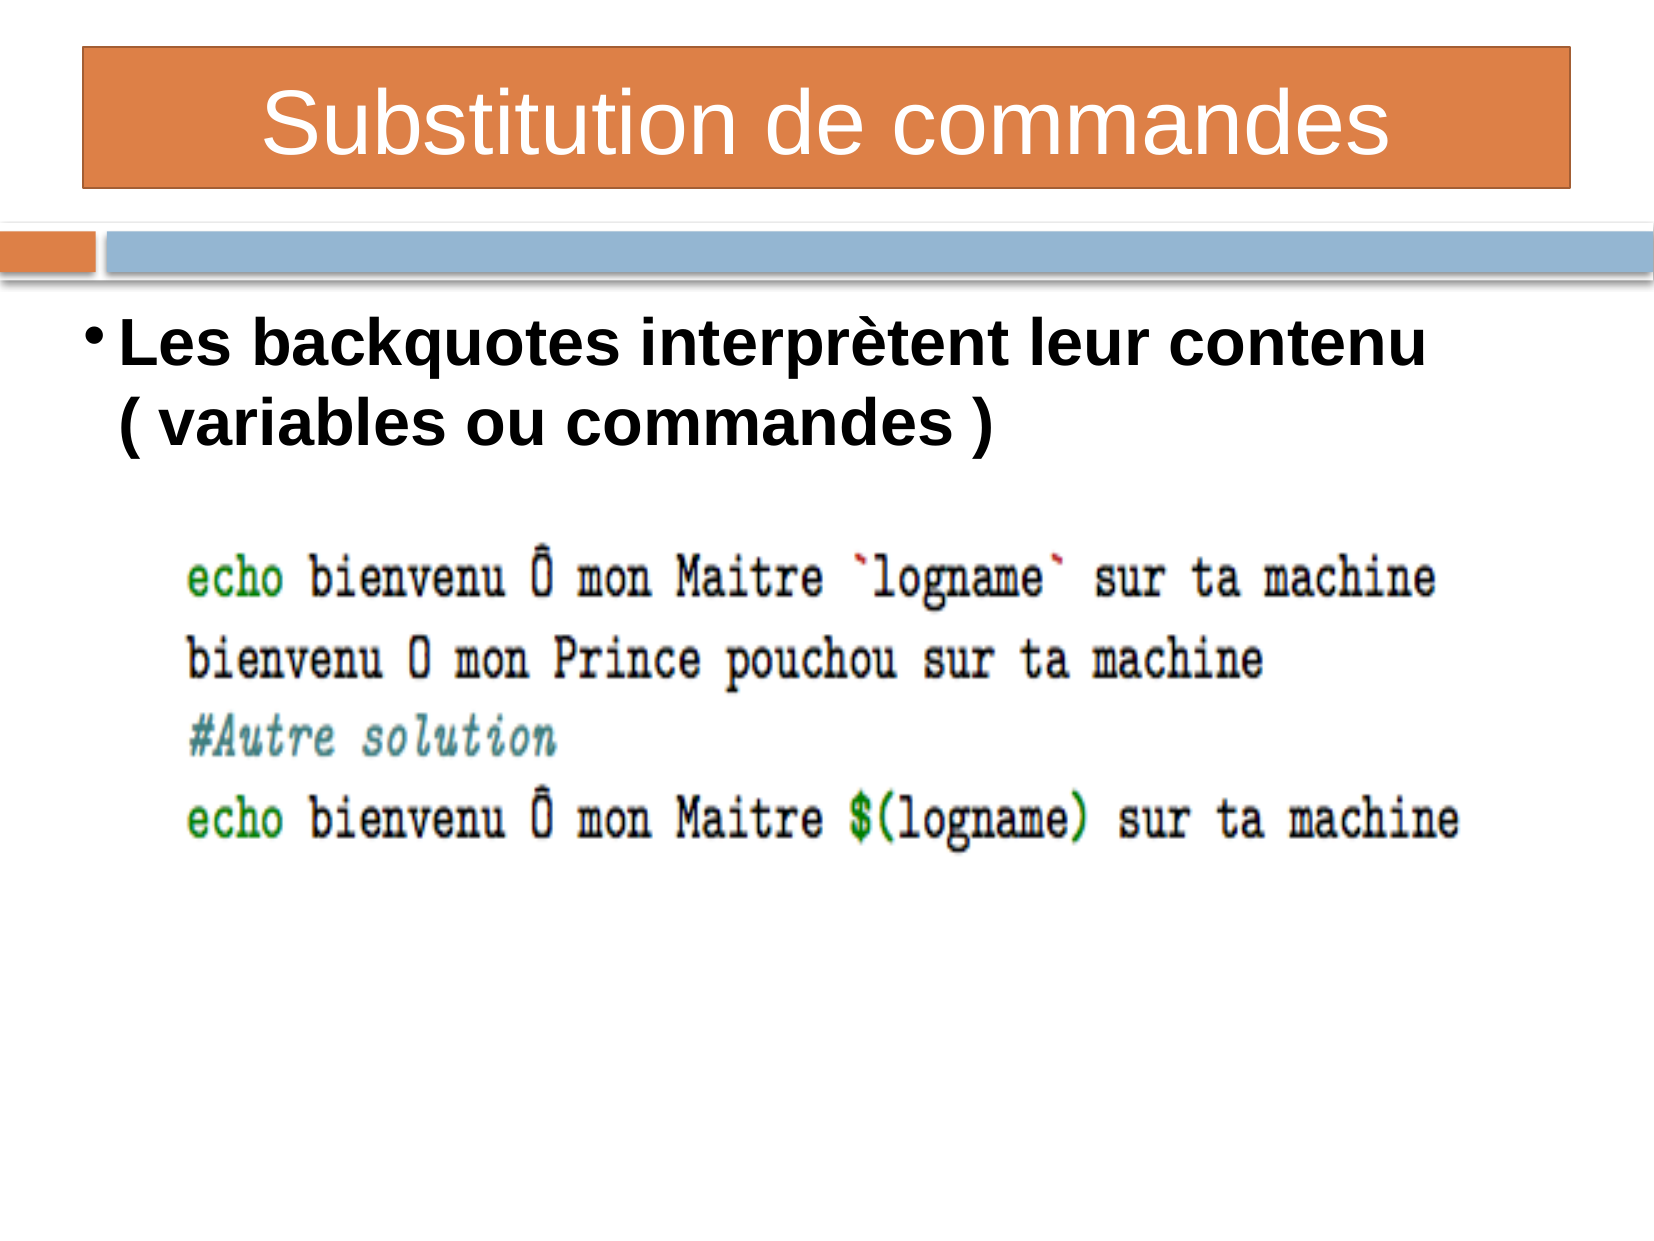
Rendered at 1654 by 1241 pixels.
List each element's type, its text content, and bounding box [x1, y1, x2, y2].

text_box Les backquotes interprètent leur contenu ( variables ou commandes ) [82, 299, 1571, 1018]
text_box Substitution de commandes [82, 46, 1571, 189]
picture [153, 484, 1488, 956]
